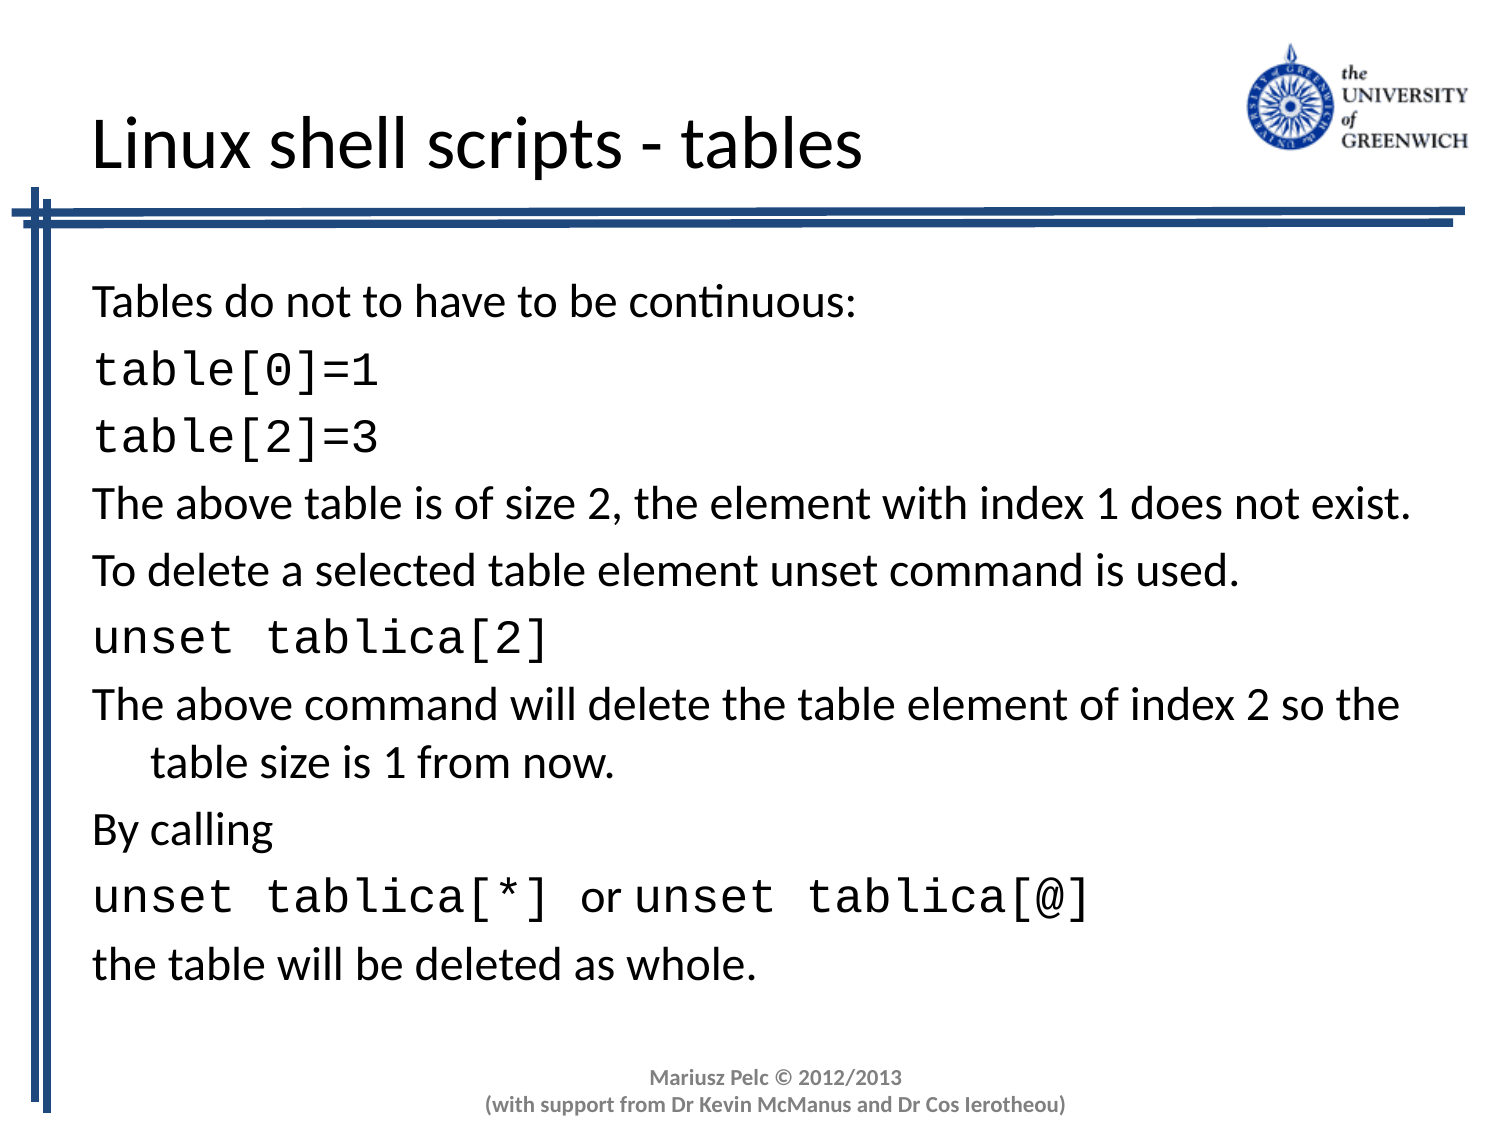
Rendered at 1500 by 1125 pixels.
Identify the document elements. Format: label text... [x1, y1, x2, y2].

title Linux shell scripts - tables [76, 45, 1226, 208]
list Tables do not to have to be continuous: table[0]=1 table[2]=3 The above table is of size 2, the element with index 1 does not exist. To delete a selected table element unset command is used. unset tablica[2] The above command will delete the table element of index 2 so the table size is 1 from now. By calling unset tablica[*] or unset tablica[@] the table will be deleted as whole. [76, 262, 1467, 1005]
picture [1241, 34, 1477, 159]
text_box Mariusz Pelc © 2012/2013 (with support from Dr Kevin McManus and Dr Cos Ierotheou) [469, 1054, 1082, 1125]
